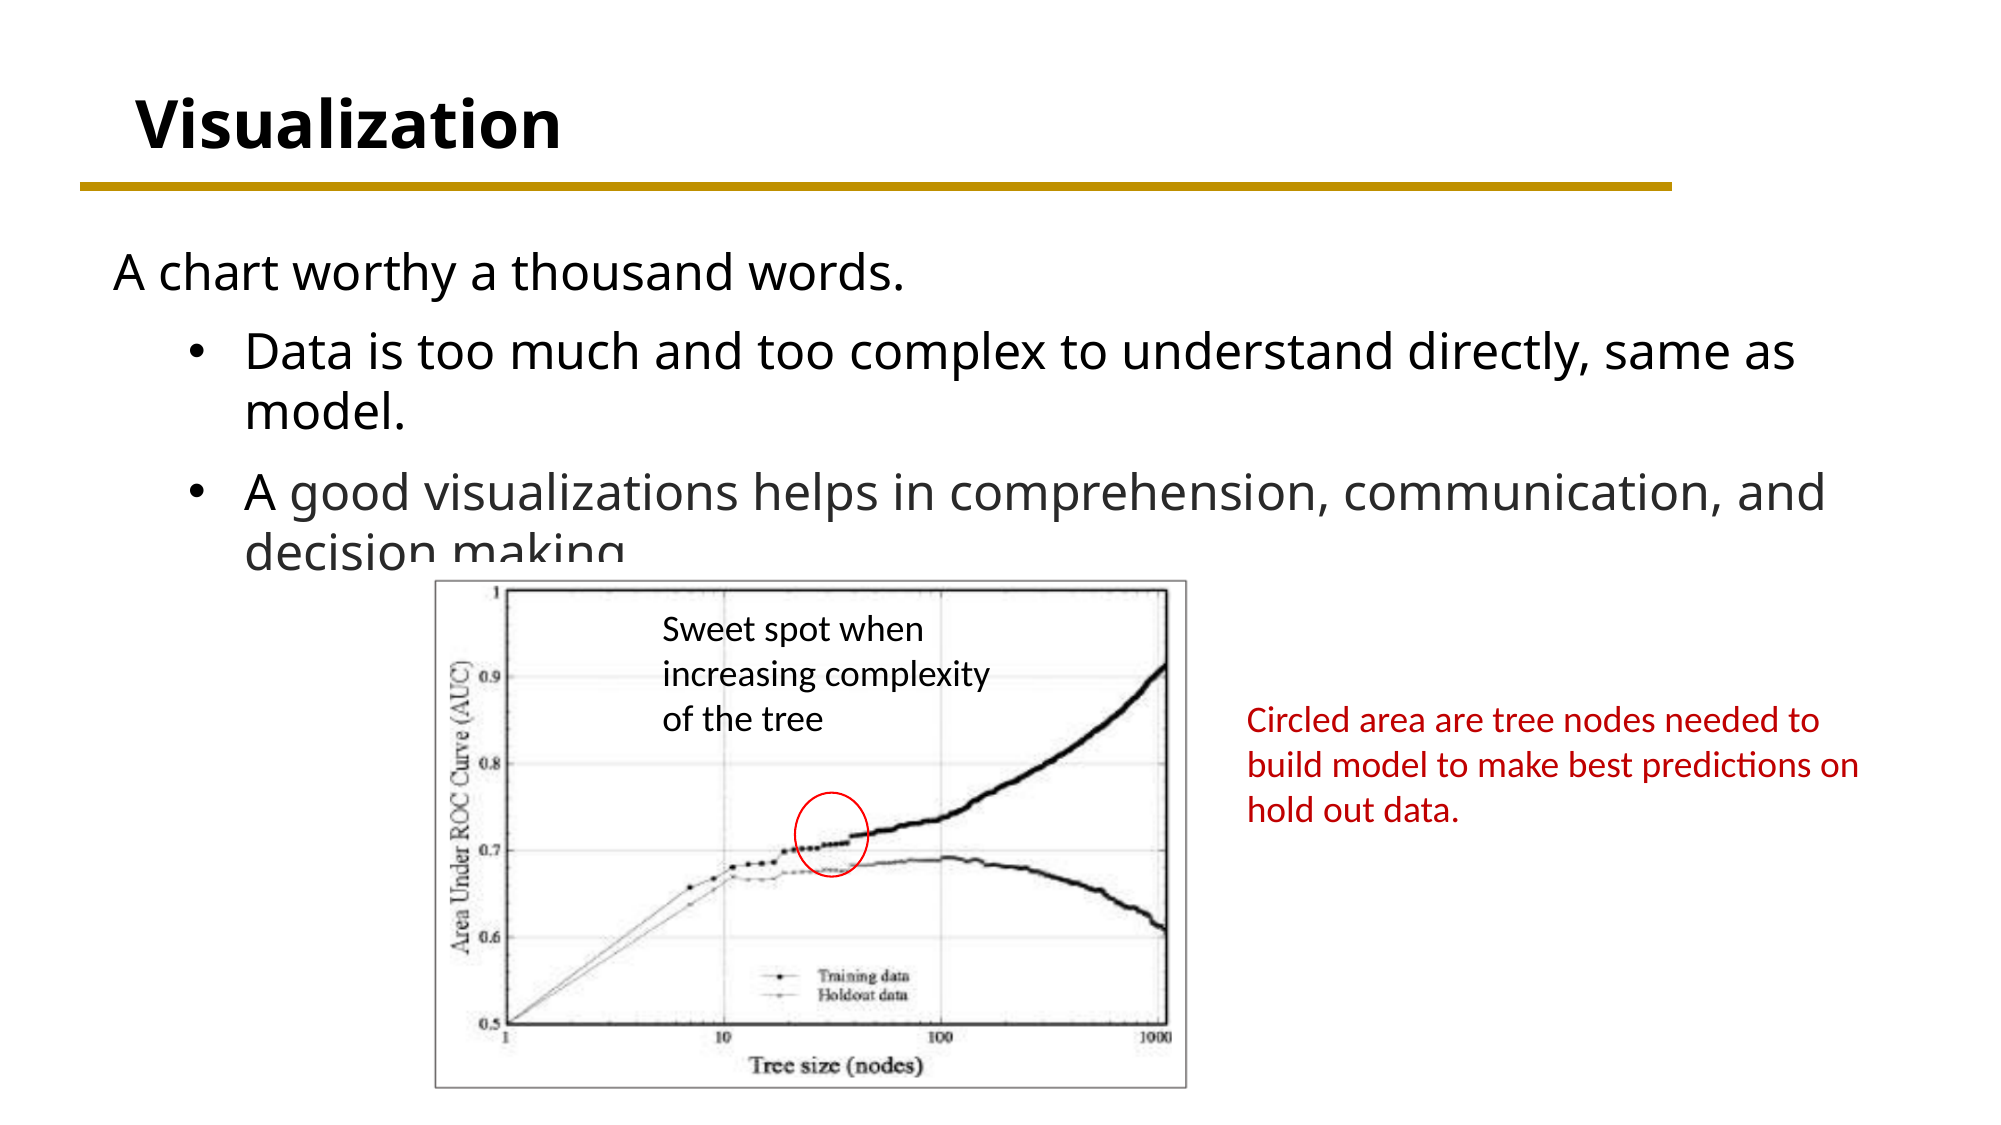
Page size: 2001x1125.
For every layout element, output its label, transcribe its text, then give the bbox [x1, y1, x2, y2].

text_box A chart worthy a thousand words. Data is too much and too complex to understand directly, same as model. A good visualizations helps in comprehension, communication, and decision making [98, 232, 1957, 608]
text_box Visualization [135, 45, 1160, 170]
text_box Circled area are tree nodes needed to build model to make best predictions on hold out data. [1232, 687, 1878, 837]
picture [409, 562, 1199, 1096]
